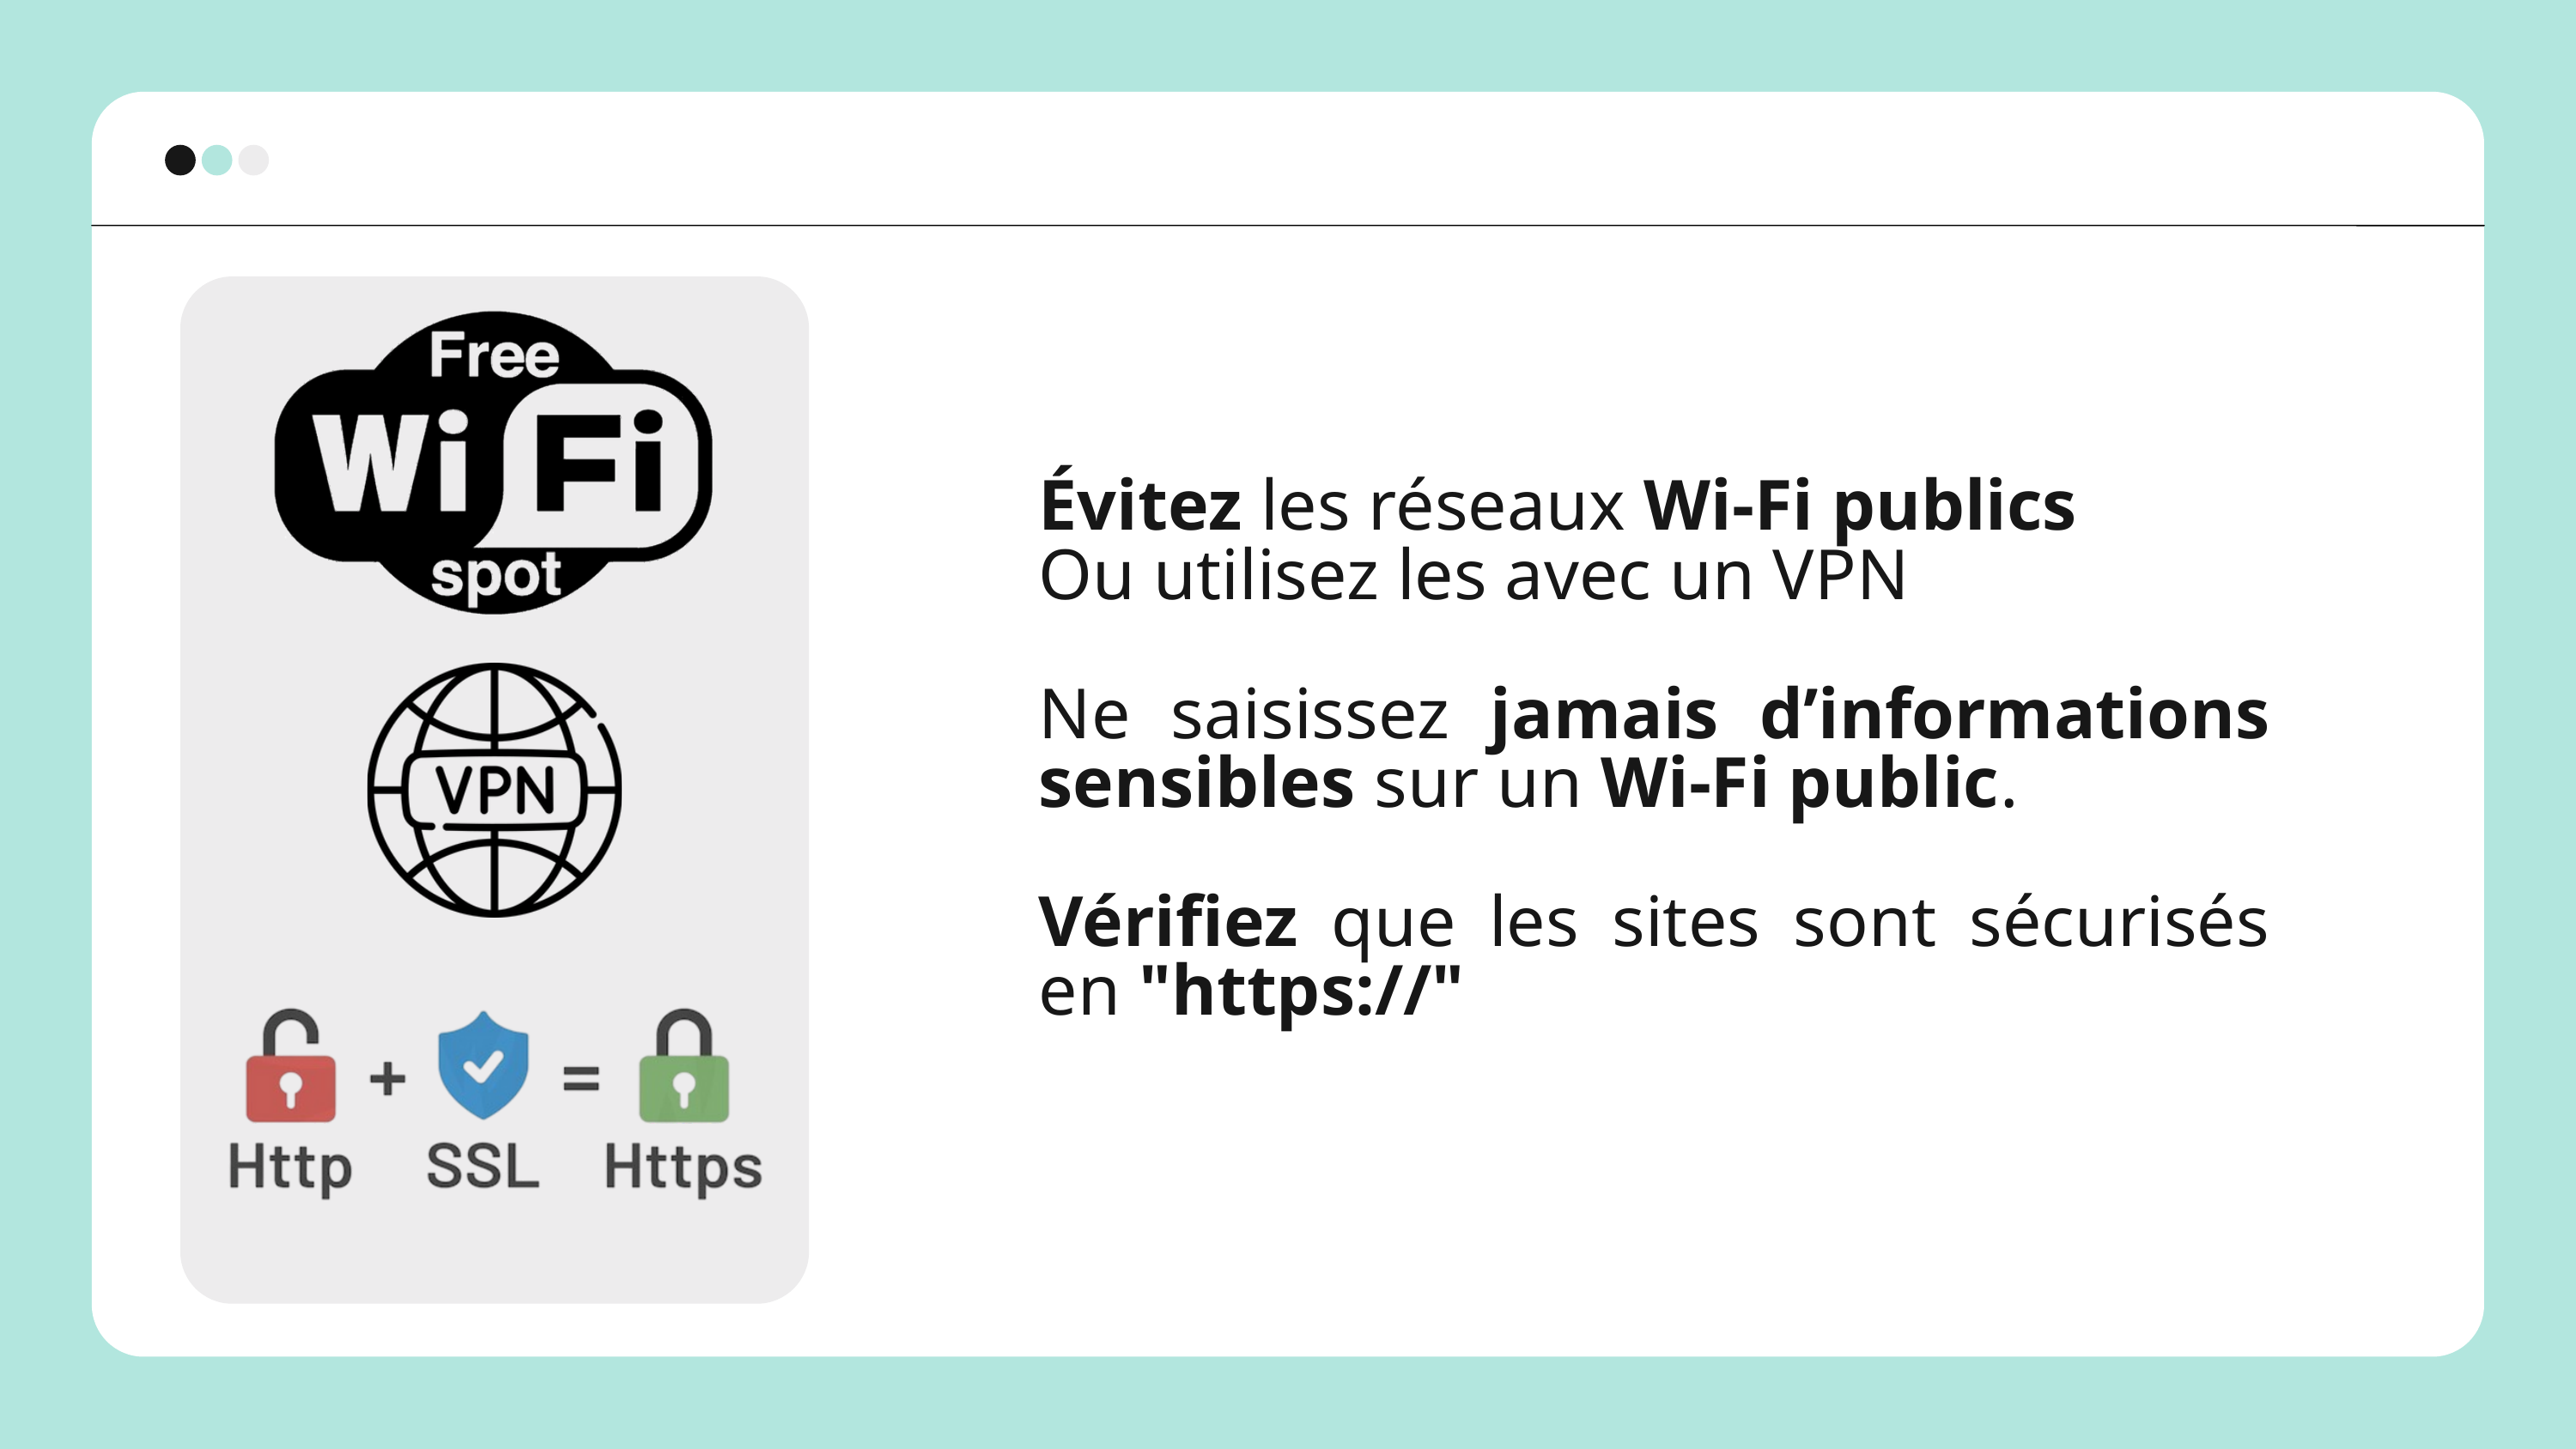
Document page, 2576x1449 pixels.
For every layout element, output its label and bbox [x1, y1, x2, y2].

text_box [91, 91, 2485, 1357]
text_box [179, 276, 810, 1304]
text_box [164, 144, 196, 176]
text_box [201, 144, 233, 176]
text_box [238, 144, 270, 176]
